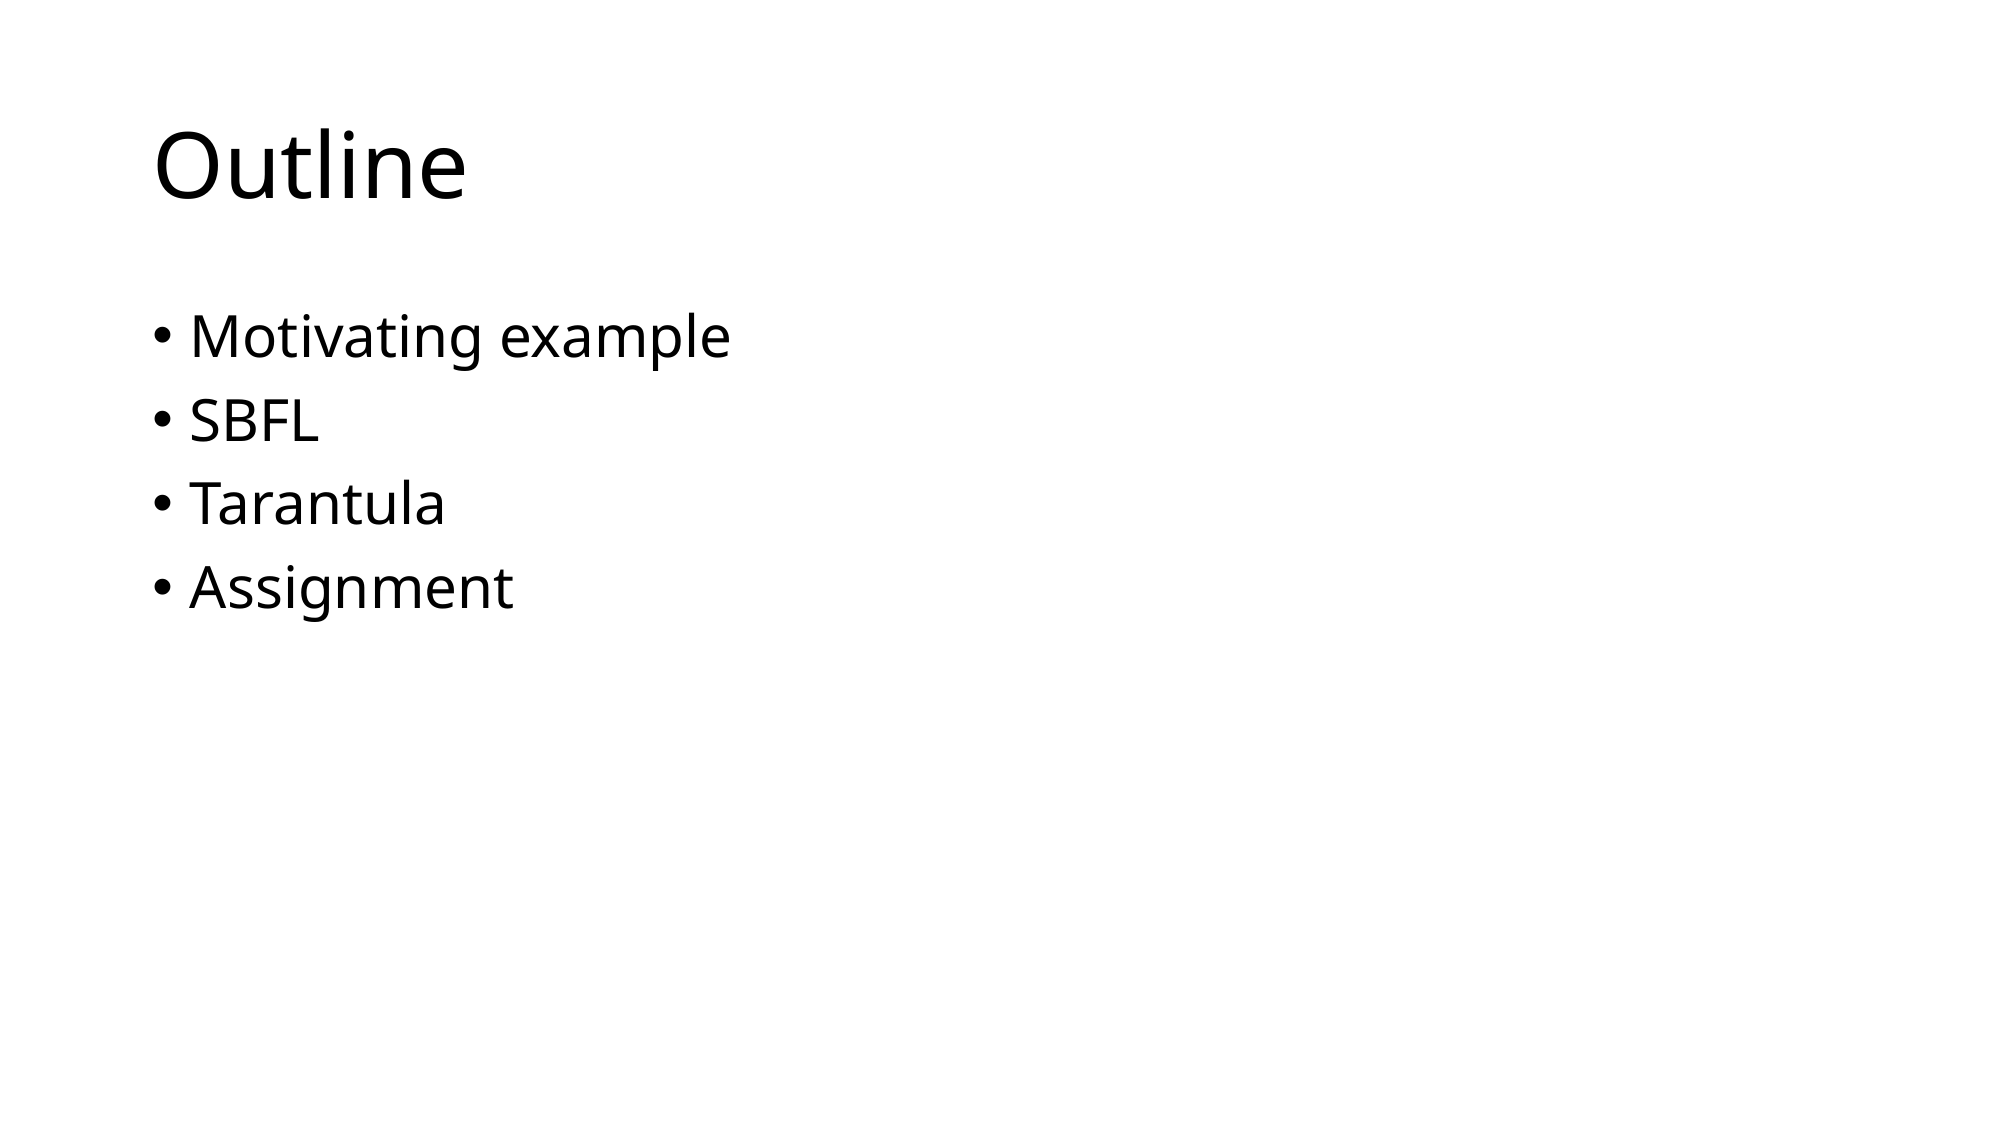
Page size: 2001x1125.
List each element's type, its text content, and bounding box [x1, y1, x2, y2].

list Motivating example SBFL Tarantula Assignment [137, 299, 1863, 1014]
title Outline [137, 59, 1863, 278]
